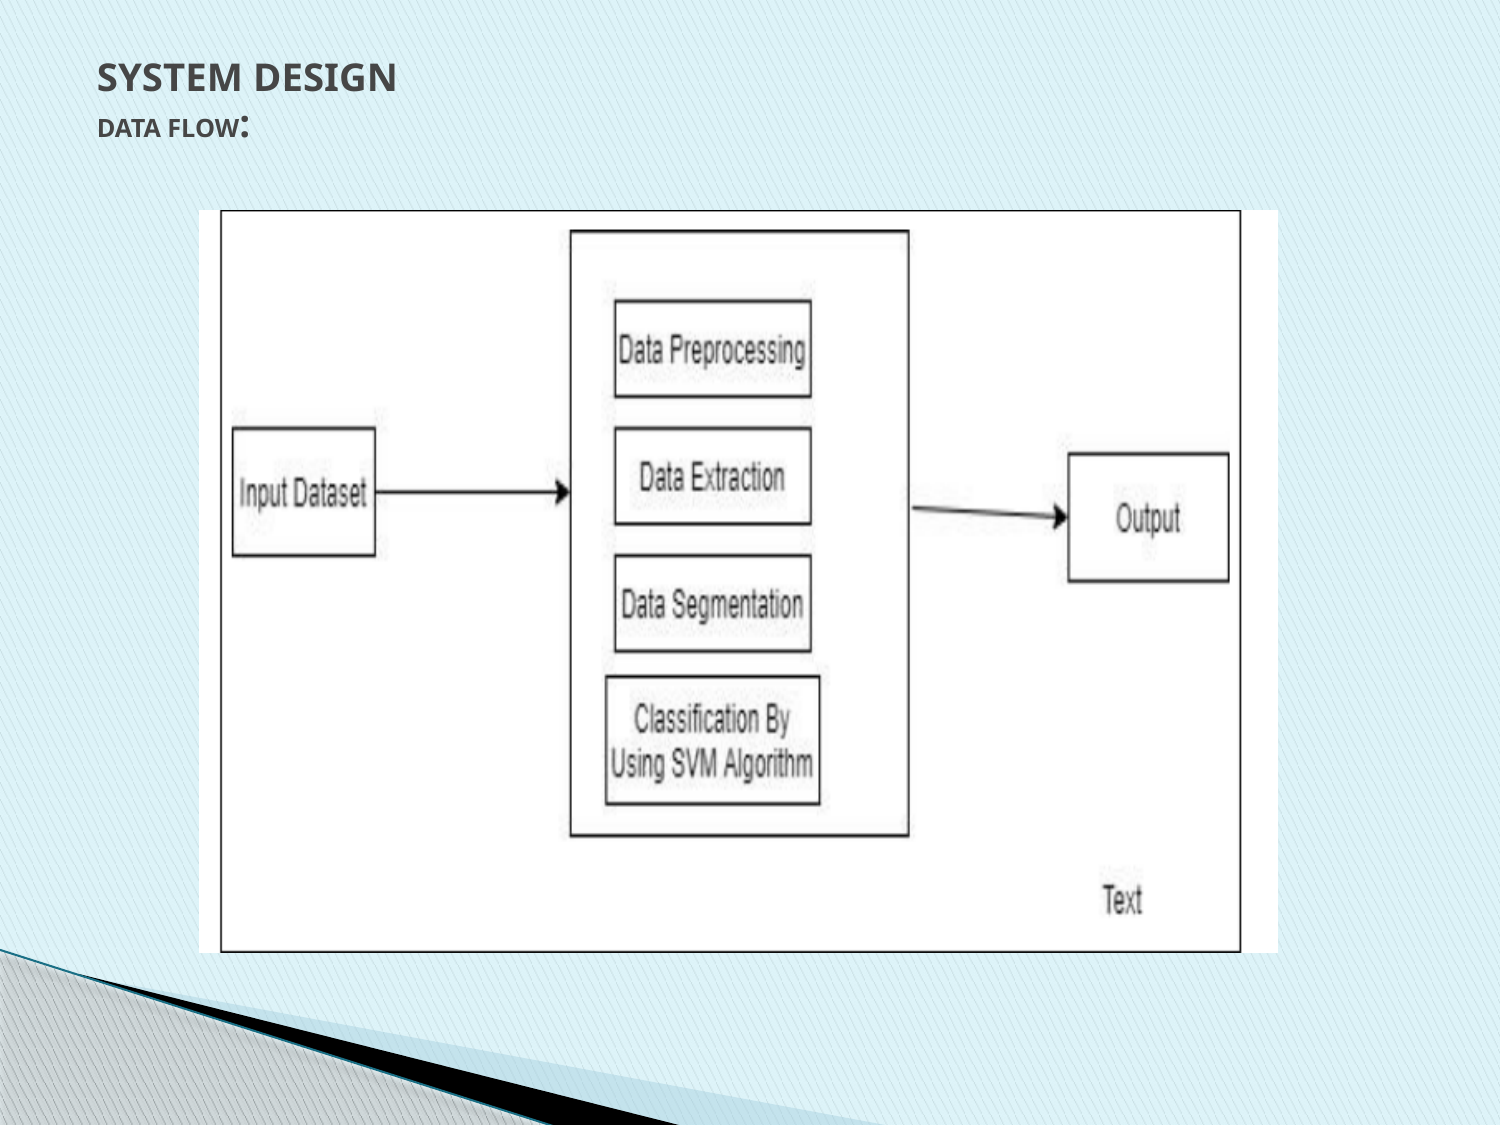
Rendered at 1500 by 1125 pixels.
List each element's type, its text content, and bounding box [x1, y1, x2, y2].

title SYSTEM DESIGN DATA FLOW: [82, 45, 1425, 153]
picture [198, 210, 1278, 954]
